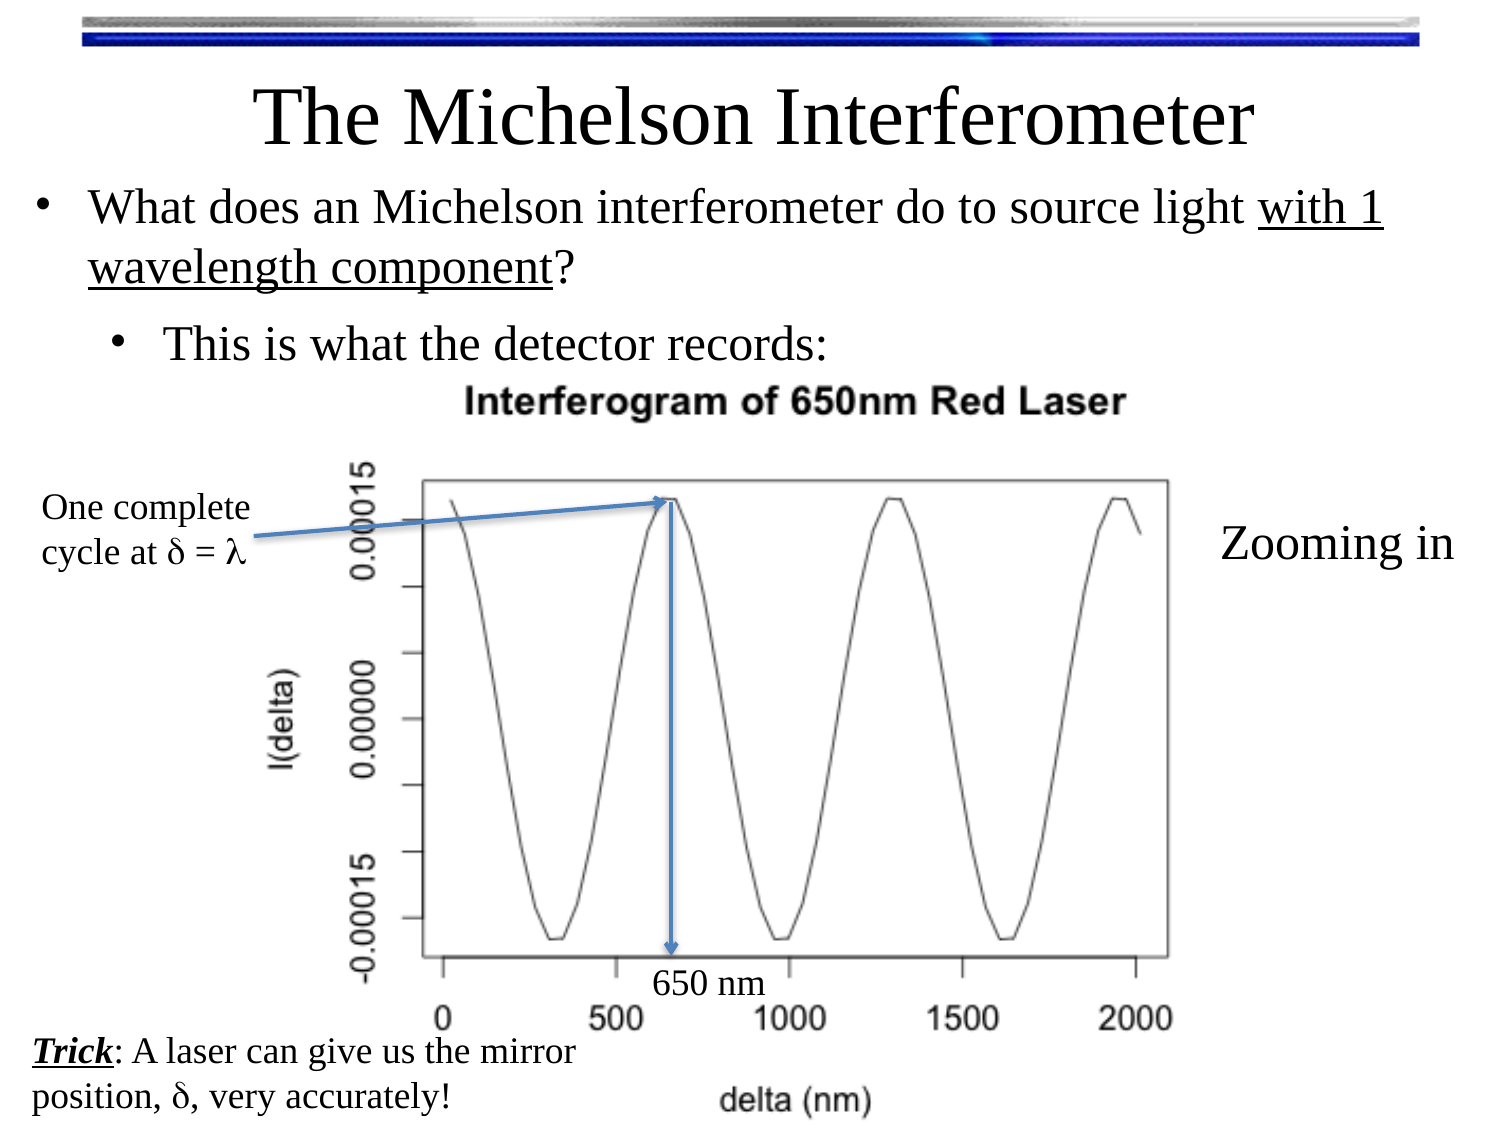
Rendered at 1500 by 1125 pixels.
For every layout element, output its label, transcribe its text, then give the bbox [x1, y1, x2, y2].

text_box What does an Michelson interferometer do to source light with 1 wavelength component? This is what the detector records: [16, 173, 1442, 431]
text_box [253, 501, 668, 537]
text_box One complete cycle at d = l [26, 474, 252, 579]
picture [79, 12, 1426, 52]
text_box Zooming in [1205, 501, 1470, 577]
picture [257, 384, 1181, 1125]
text_box The Michelson Interferometer [17, 19, 1492, 204]
text_box Trick: A laser can give us the mirror position, d, very accurately! [16, 1018, 252, 1124]
